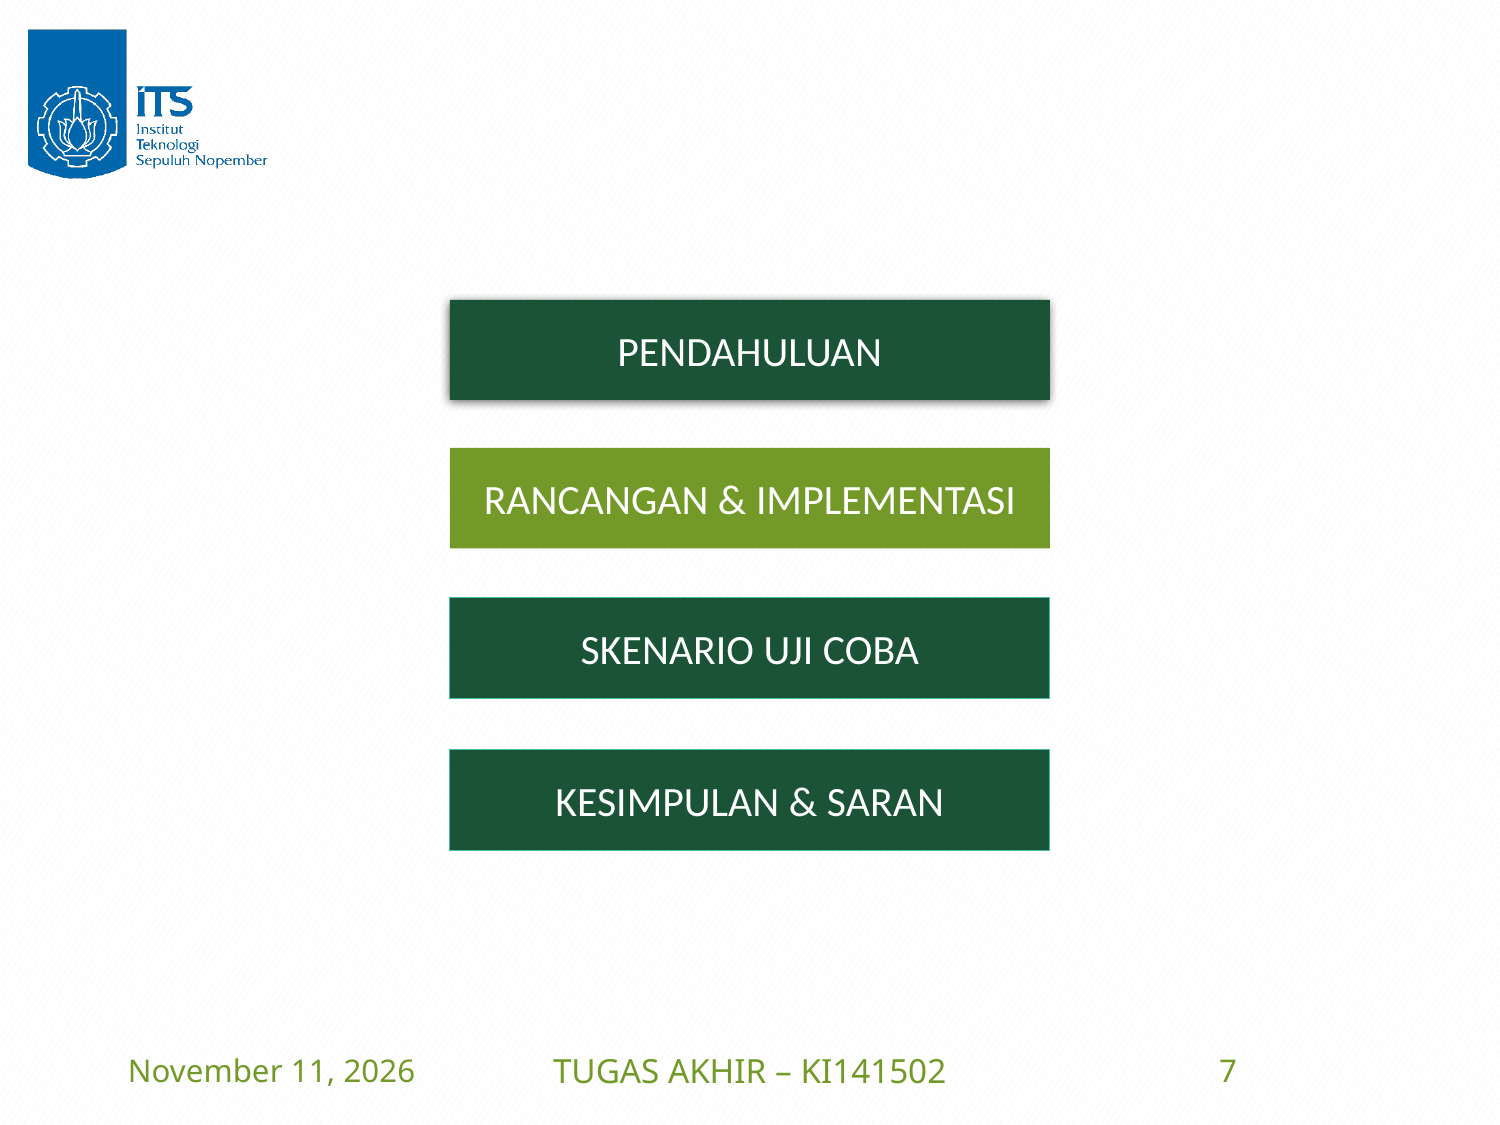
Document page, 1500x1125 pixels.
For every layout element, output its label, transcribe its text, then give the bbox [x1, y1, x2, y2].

text_box KESIMPULAN & SARAN [449, 749, 1050, 851]
footer TUGAS AKHIR – KI141502 [496, 1042, 1004, 1103]
slide_number 7 [1059, 1042, 1397, 1103]
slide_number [103, 1042, 441, 1103]
picture [19, 21, 274, 187]
text_box SKENARIO UJI COBA [449, 597, 1050, 699]
text_box PENDAHULUAN [449, 299, 1050, 400]
text_box RANCANGAN & IMPLEMENTASI [449, 447, 1050, 549]
